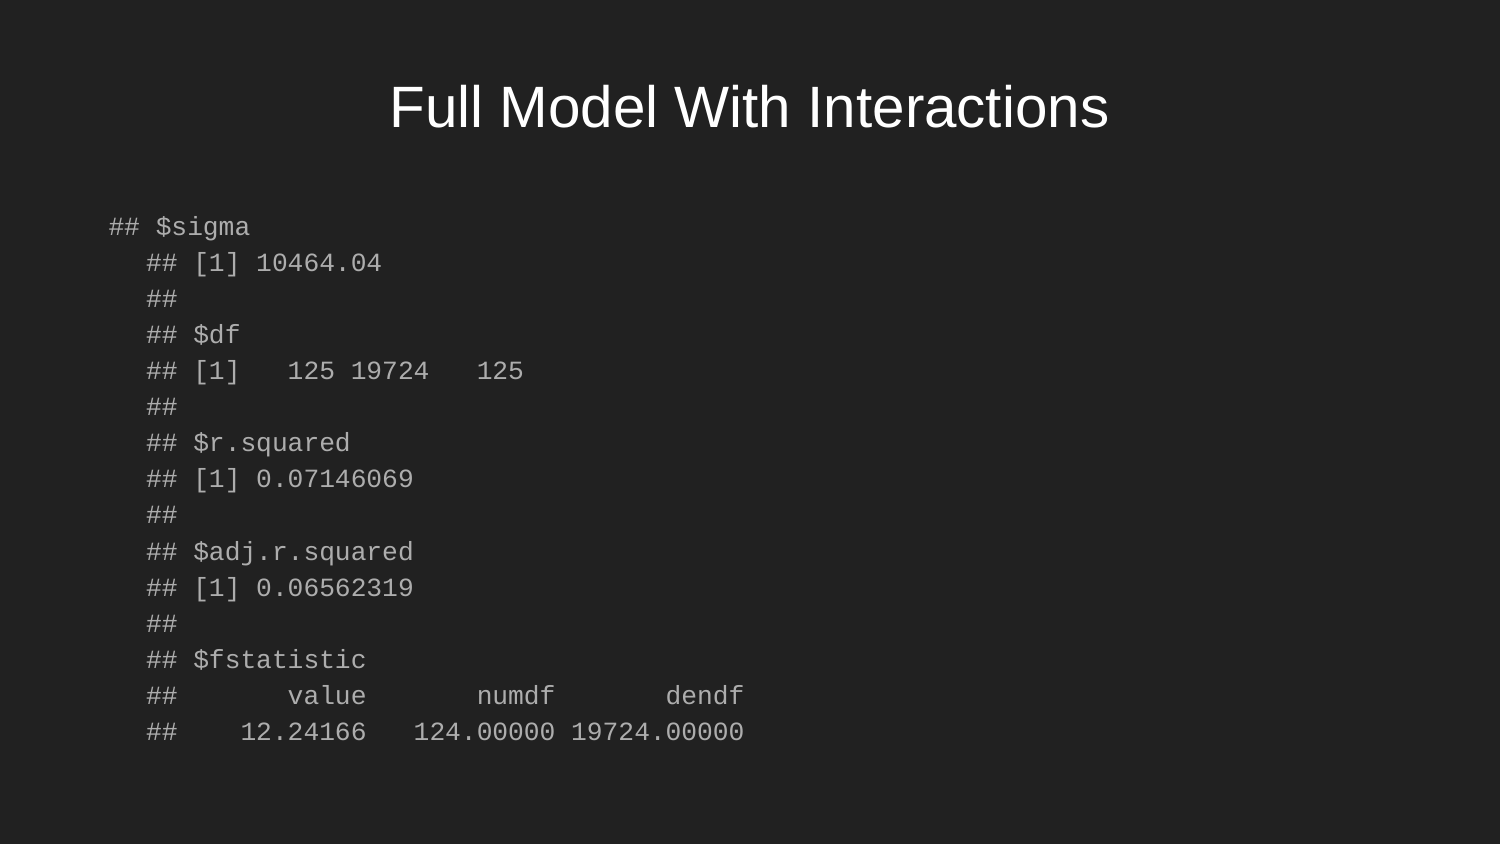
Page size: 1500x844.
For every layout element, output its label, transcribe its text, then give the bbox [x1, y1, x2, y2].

title Full Model With Interactions [75, 33, 1425, 175]
list ## $sigma ## [1] 10464.04 ## ## $df ## [1] 125 19724 125 ## ## $r.squared ## [1] 0.07146069 ## ## $adj.r.squared ## [1] 0.06562319 ## ## $fstatistic ## value numdf dendf ## 12.24166 124.00000 19724.00000 [75, 196, 1425, 754]
